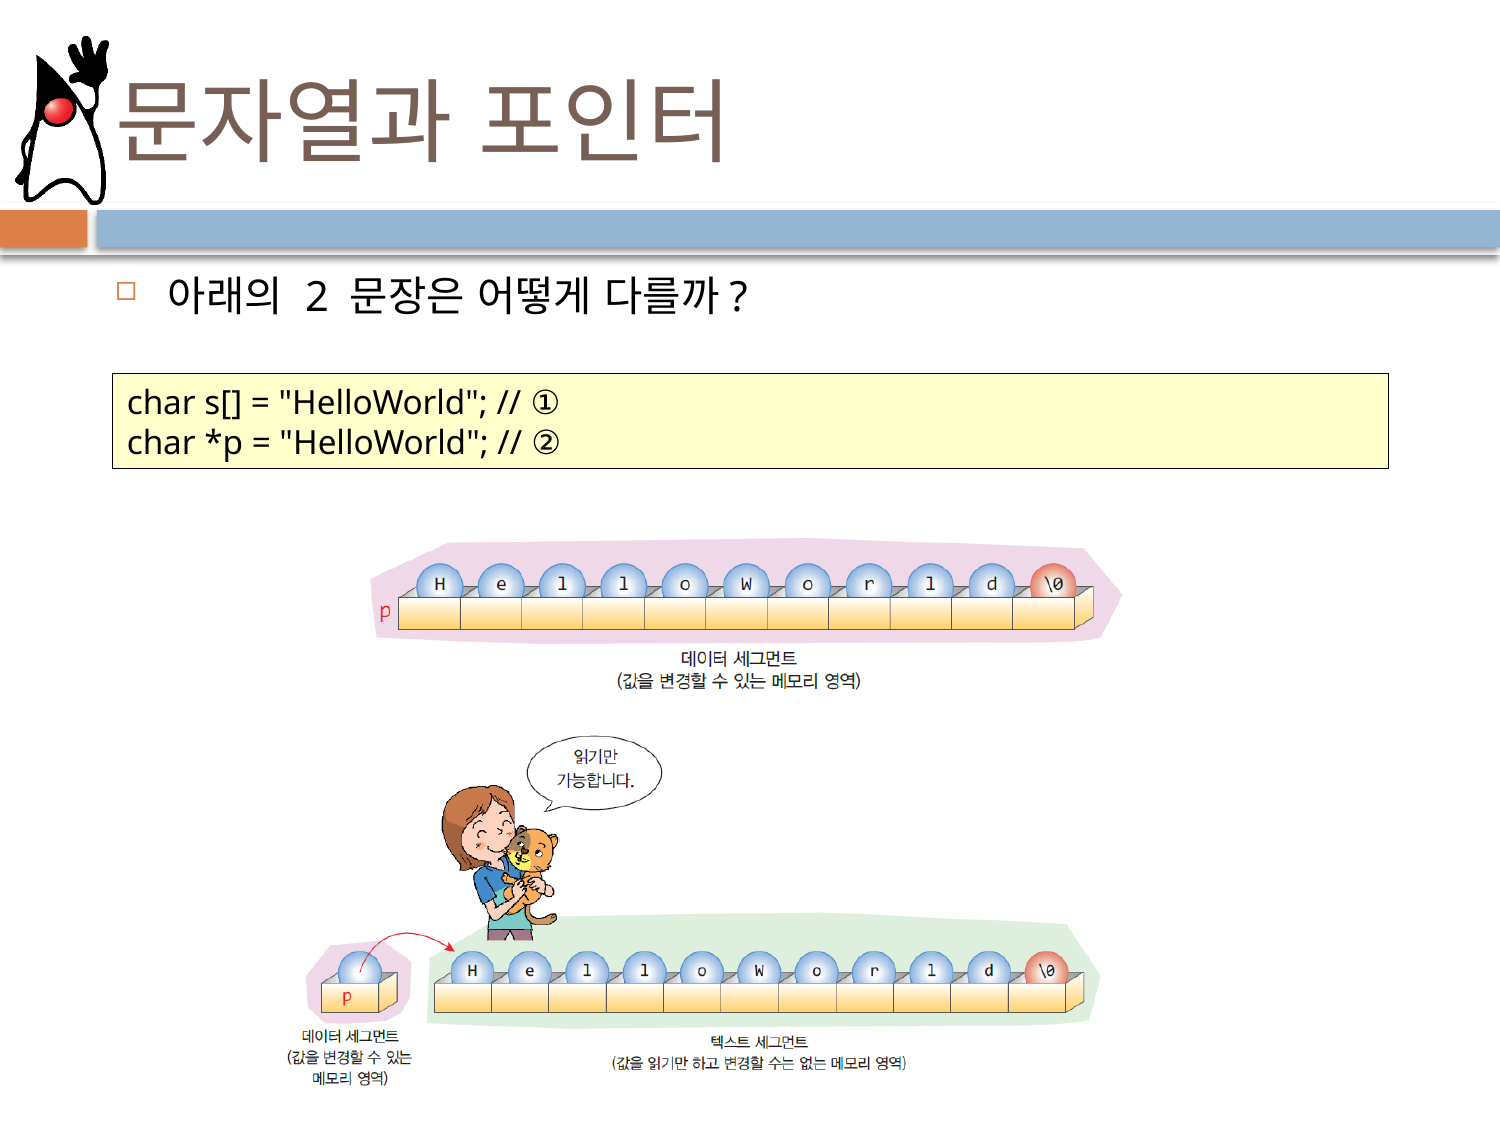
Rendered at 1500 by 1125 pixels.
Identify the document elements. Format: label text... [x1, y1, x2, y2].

text_box char s[] = "HelloWorld"; // ① char *p = "HelloWorld"; // ② [112, 373, 1388, 469]
picture [15, 36, 109, 205]
picture [354, 514, 1146, 697]
title 문자열과 포인터 [100, 37, 1438, 200]
list 아래의 2 문장은 어떻게 다를까? [100, 262, 1438, 1000]
picture [277, 715, 1122, 1091]
